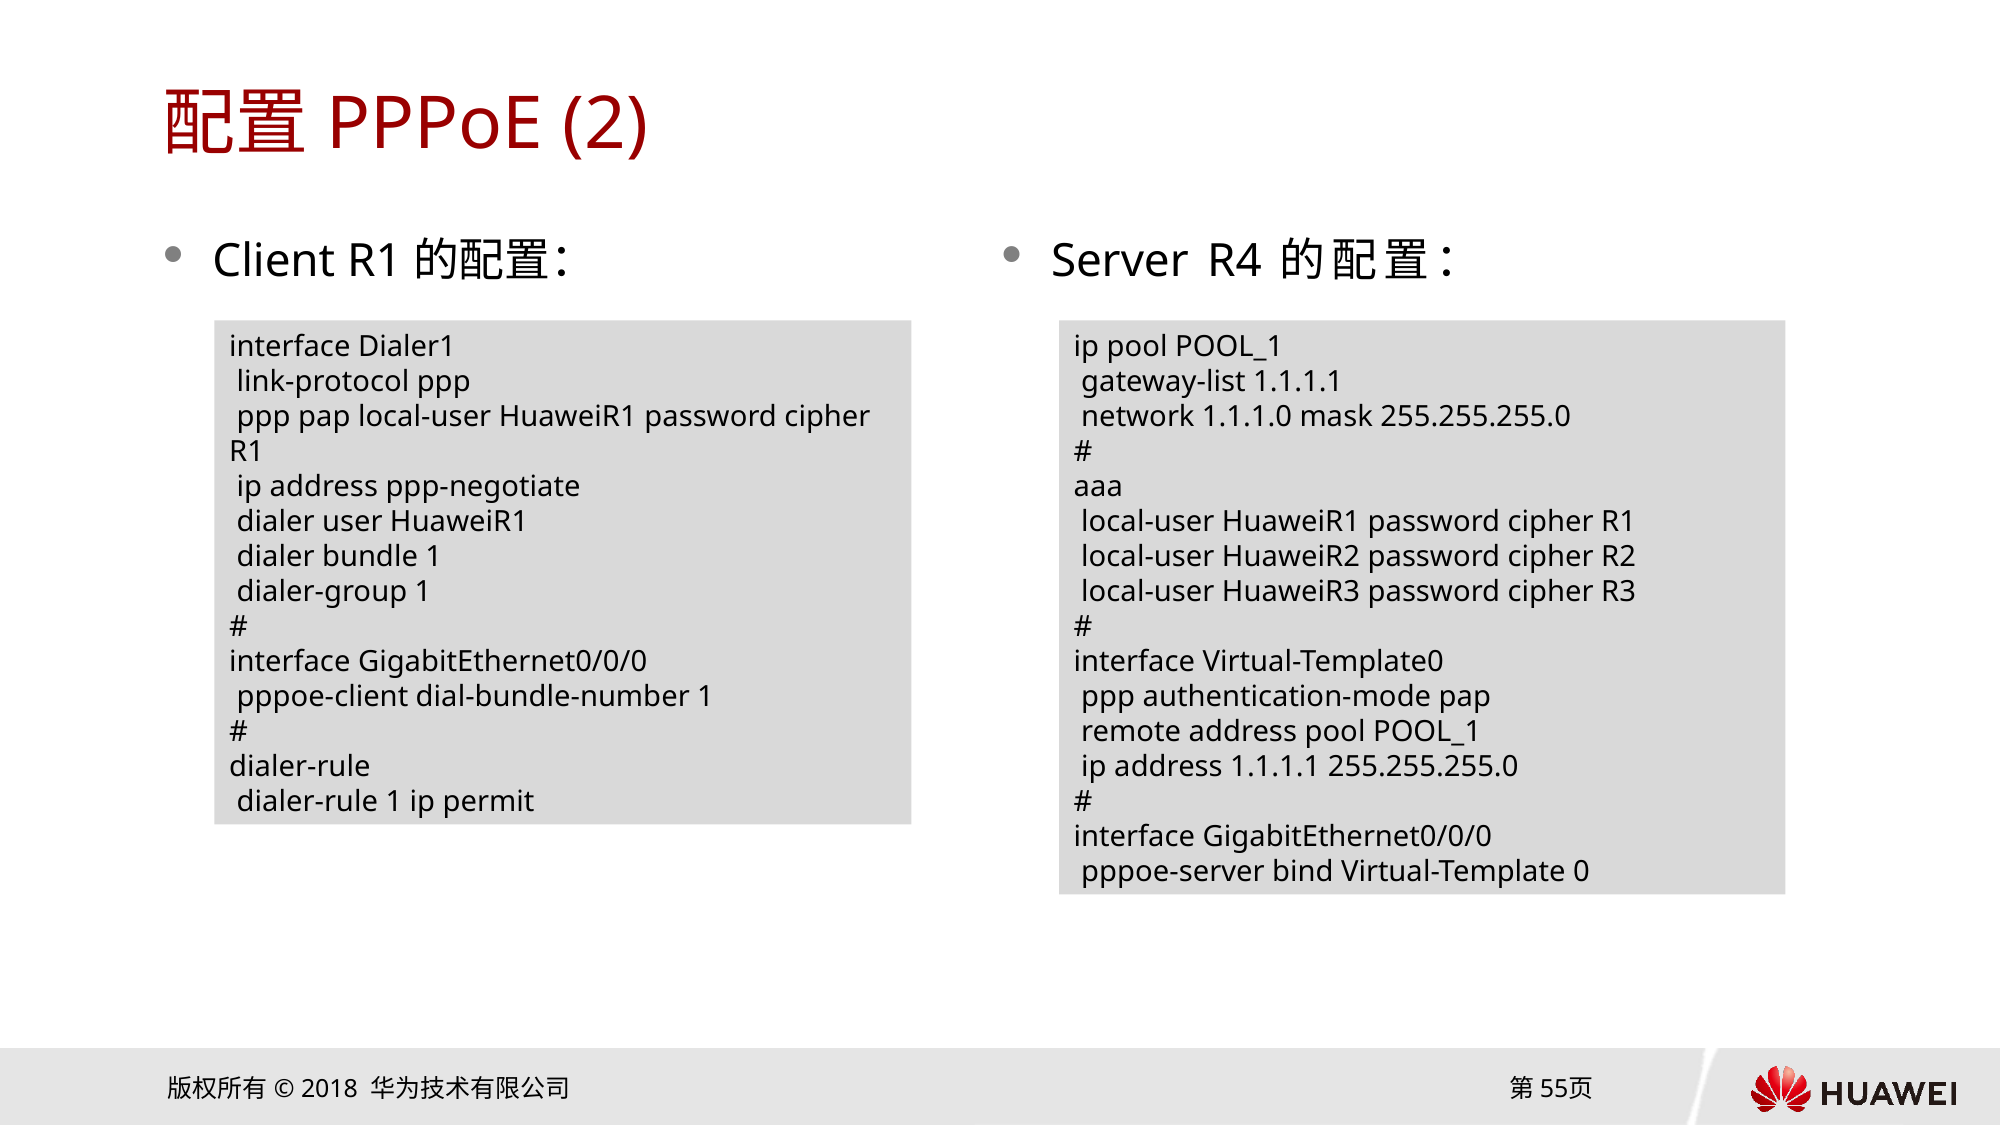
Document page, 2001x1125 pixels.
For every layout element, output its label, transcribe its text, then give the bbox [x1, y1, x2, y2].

list Client R1的配置： [149, 202, 1883, 971]
text_box Server R4的配置： [988, 202, 1449, 291]
title 配置PPPoE (2) [149, 47, 1883, 191]
text_box interface Dialer1 link-protocol ppp ppp pap local-user HuaweiR1 password cipher R1 ip address ppp-negotiate dialer user HuaweiR1 dialer bundle 1 dialer-group 1 # interface GigabitEthernet0/0/0 pppoe-client dial-bundle-number 1 # dialer-rule dialer-rule 1 ip permit [214, 320, 912, 825]
picture [0, 1048, 2000, 1125]
text_box ip pool POOL_1 gateway-list 1.1.1.1 network 1.1.1.0 mask 255.255.255.0 # aaa local-user HuaweiR1 password cipher R1 local-user HuaweiR2 password cipher R2 local-user HuaweiR3 password cipher R3 # interface Virtual-Template0 ppp authentication-mode pap remote address pool POOL_1 ip address 1.1.1.1 255.255.255.0 # interface GigabitEthernet0/0/0 pppoe-server bind Virtual-Template 0 [1059, 320, 1786, 895]
